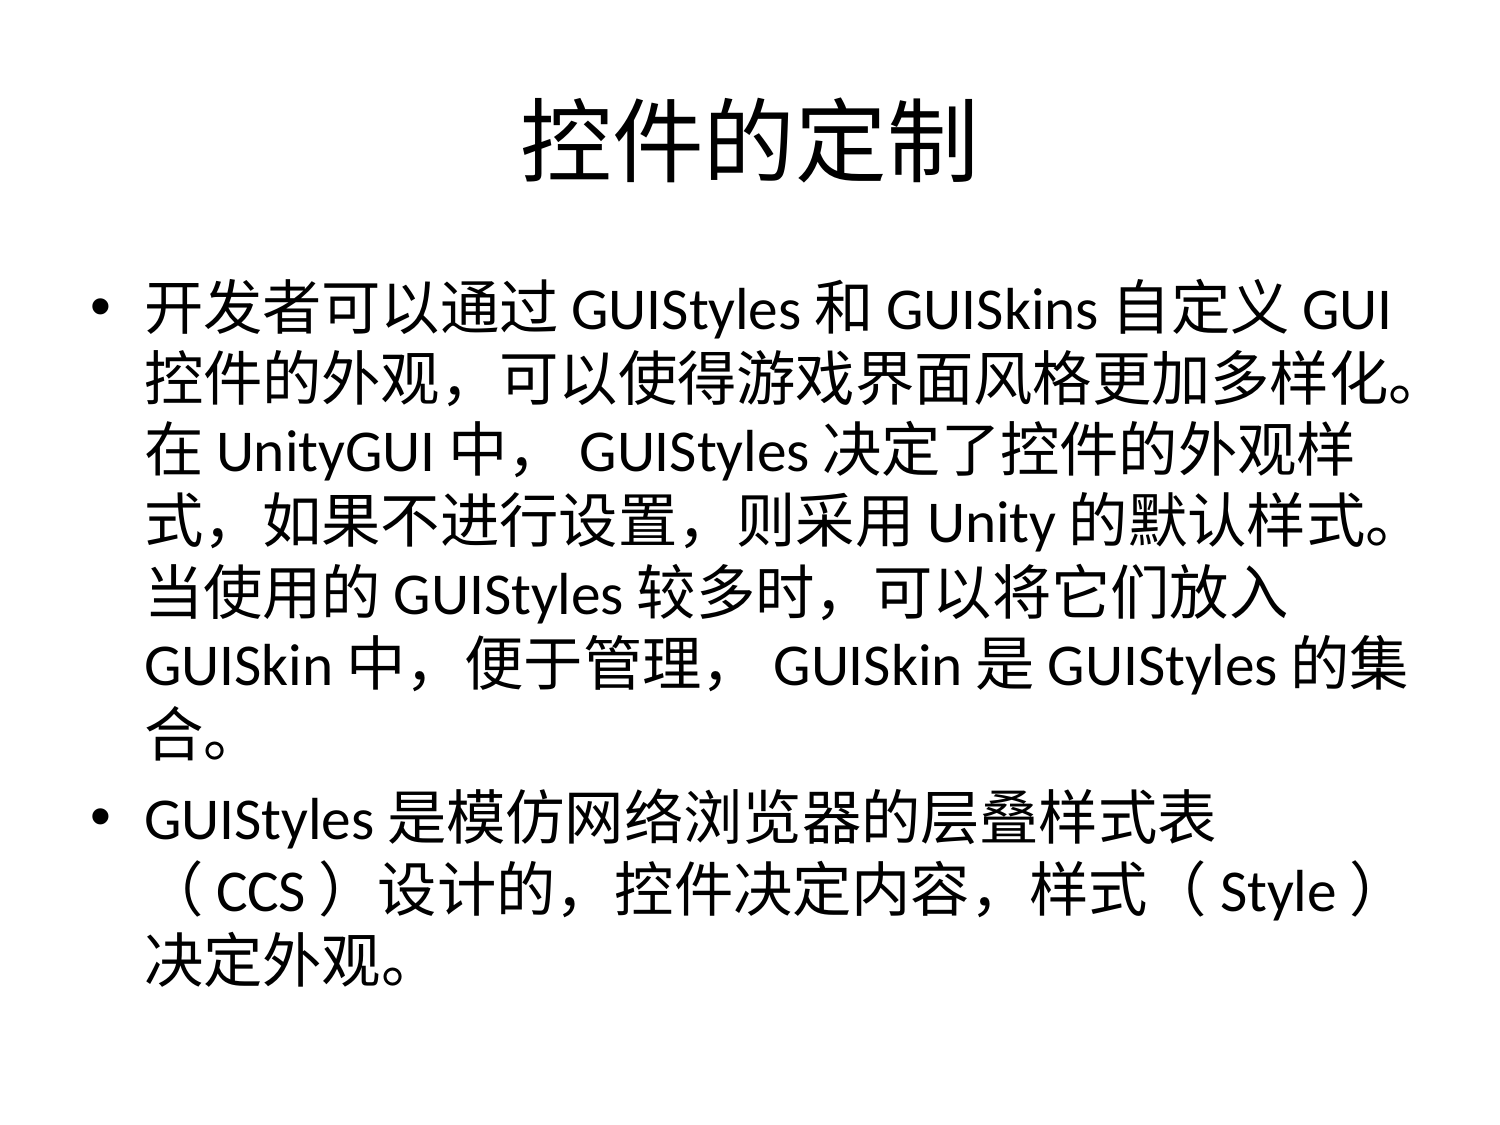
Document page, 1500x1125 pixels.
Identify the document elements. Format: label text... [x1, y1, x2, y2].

list 开发者可以通过GUIStyles和GUISkins自定义GUI控件的外观，可以使得游戏界面风格更加多样化。在UnityGUI中，GUIStyles决定了控件的外观样式，如果不进行设置，则采用Unity的默认样式。当使用的GUIStyles较多时，可以将它们放入GUISkin中，便于管理，GUISkin是GUIStyles的集合。 GUIStyles是模仿网络浏览器的层叠样式表（CCS）设计的，控件决定内容，样式（Style）决定外观。 [75, 262, 1425, 1005]
title 控件的定制 [75, 45, 1425, 233]
